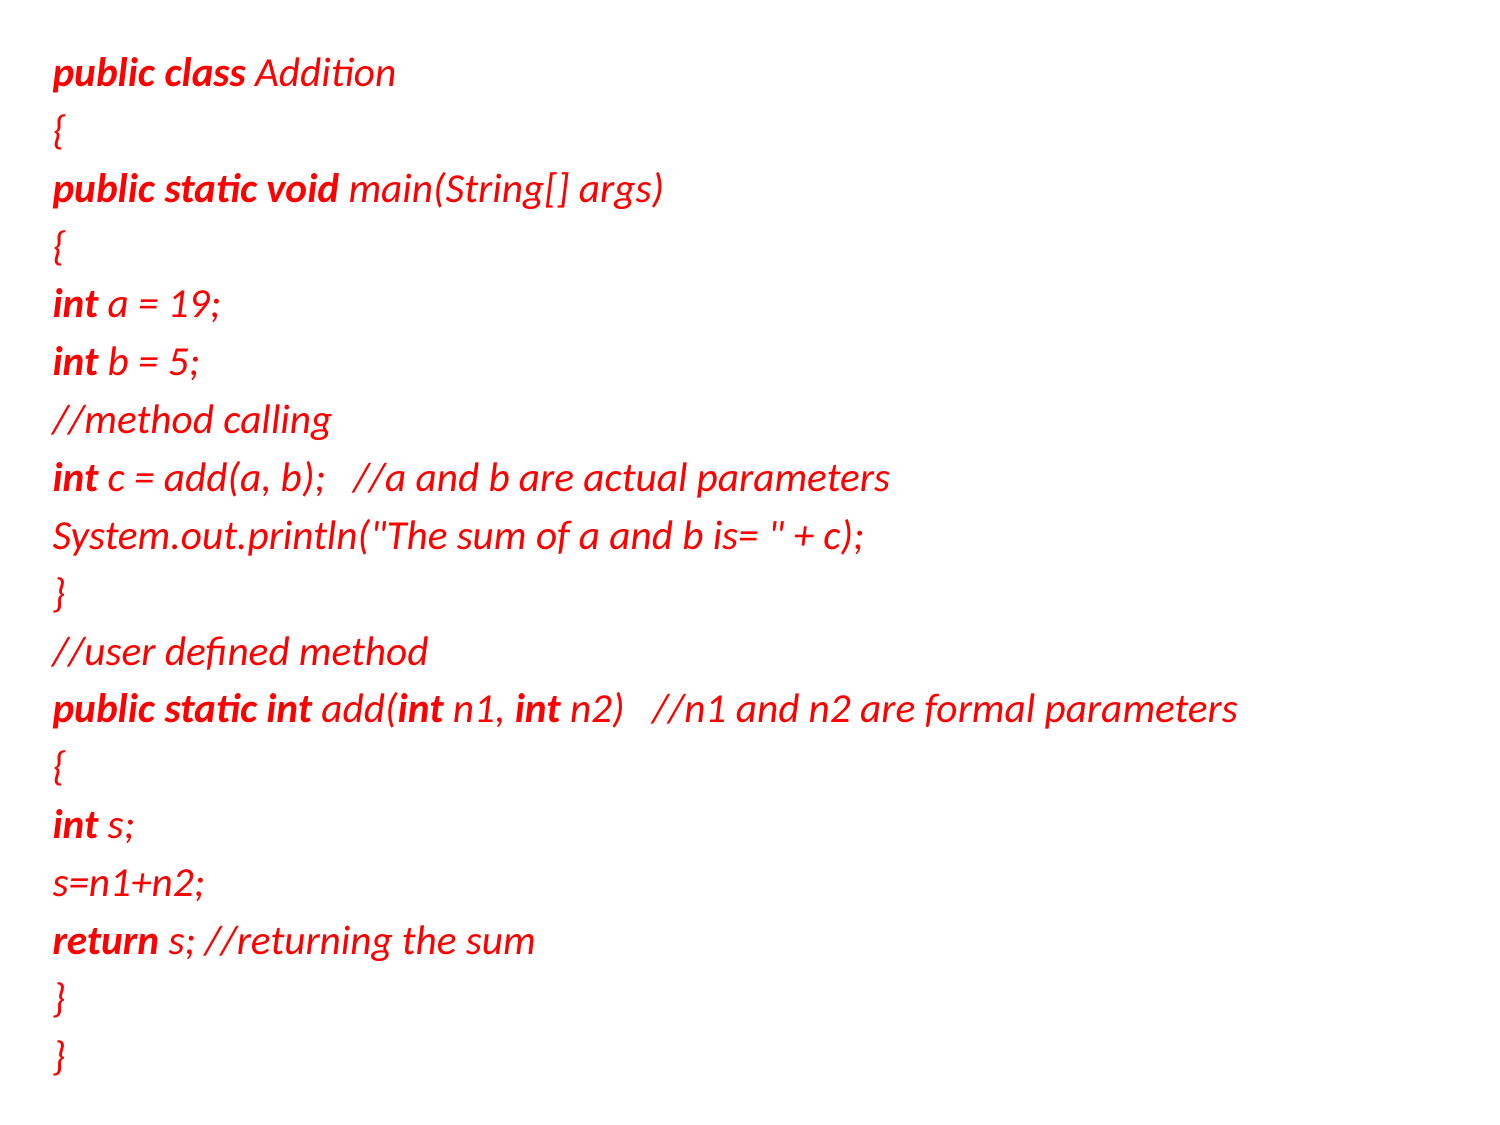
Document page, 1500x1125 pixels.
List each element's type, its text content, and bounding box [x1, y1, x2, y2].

list public class Addition { public static void main(String[] args) { int a = 19; int b = 5; //method calling int c = add(a, b); //a and b are actual parameters System.out.println("The sum of a and b is= " + c); } //user defined method public static int add(int n1, int n2) //n1 and n2 are formal parameters { int s; s=n1+n2; return s; //returning the sum } } [37, 37, 1463, 1088]
